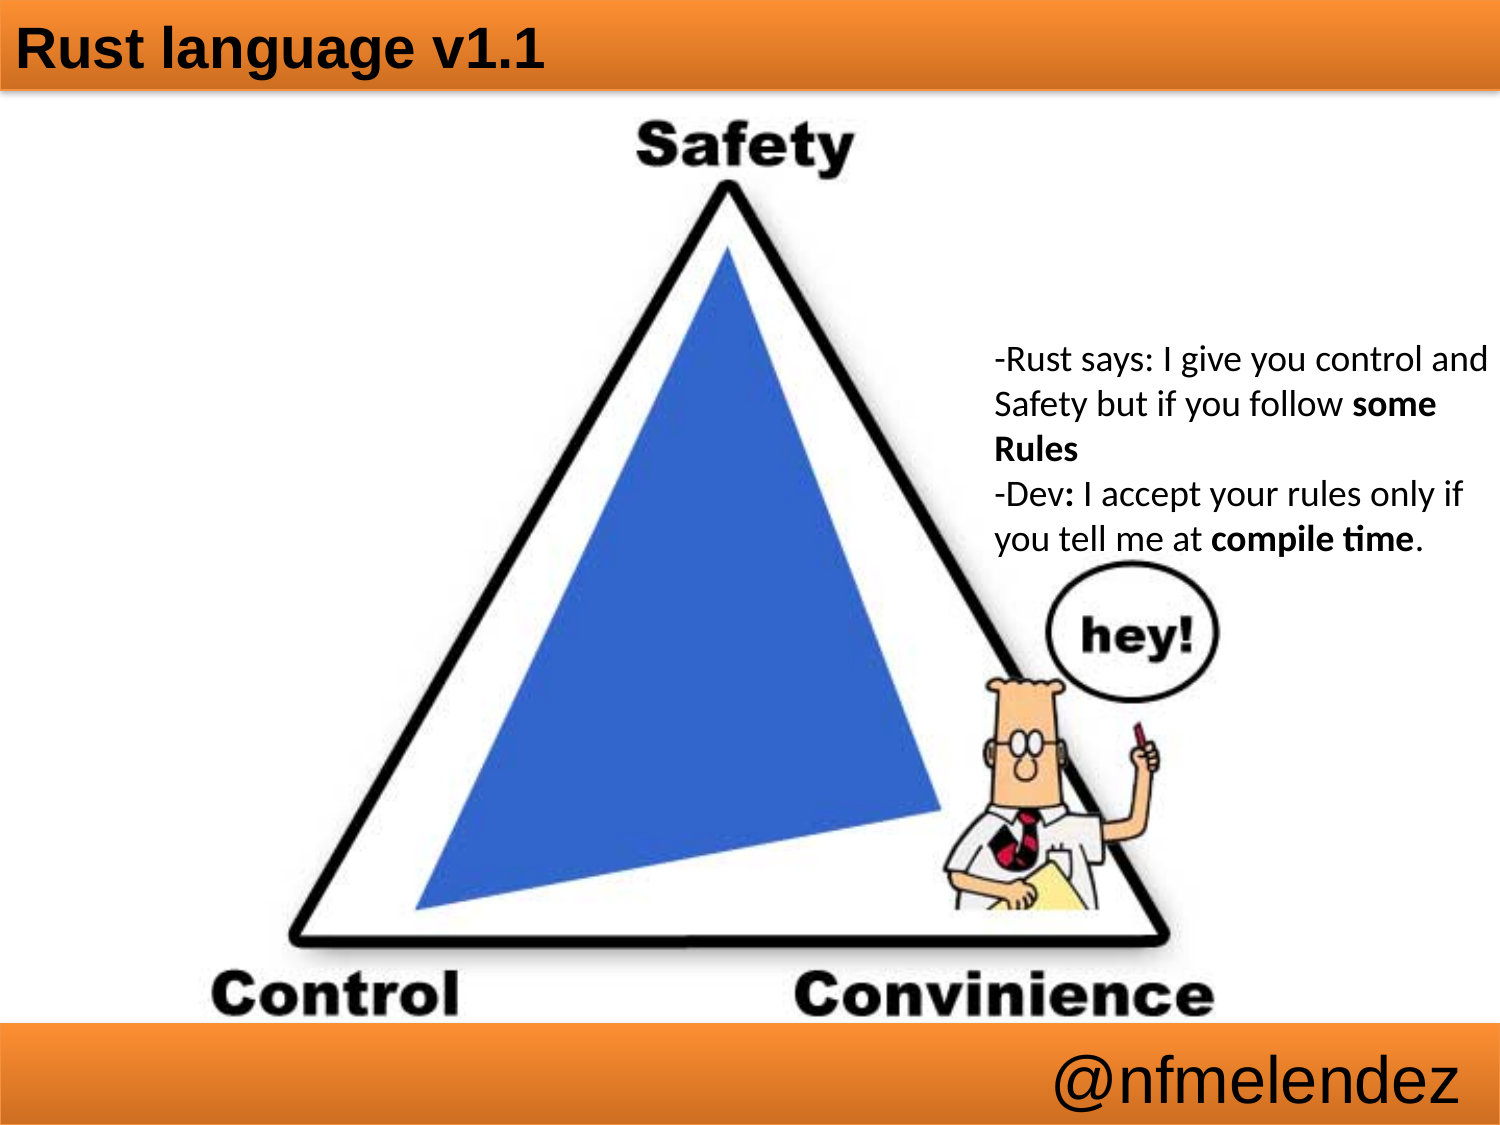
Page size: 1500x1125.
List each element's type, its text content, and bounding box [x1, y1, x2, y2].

picture [0, 101, 1500, 1125]
text_box -Rust says: I give you control and Safety but if you follow some Rules -Dev: I accept your rules only if you tell me at compile time. [1230, 326, 1500, 566]
text_box [1230, 1023, 1500, 1033]
text_box [0, 1023, 177, 1033]
text_box Rust language v1.1 [0, 0, 1500, 91]
